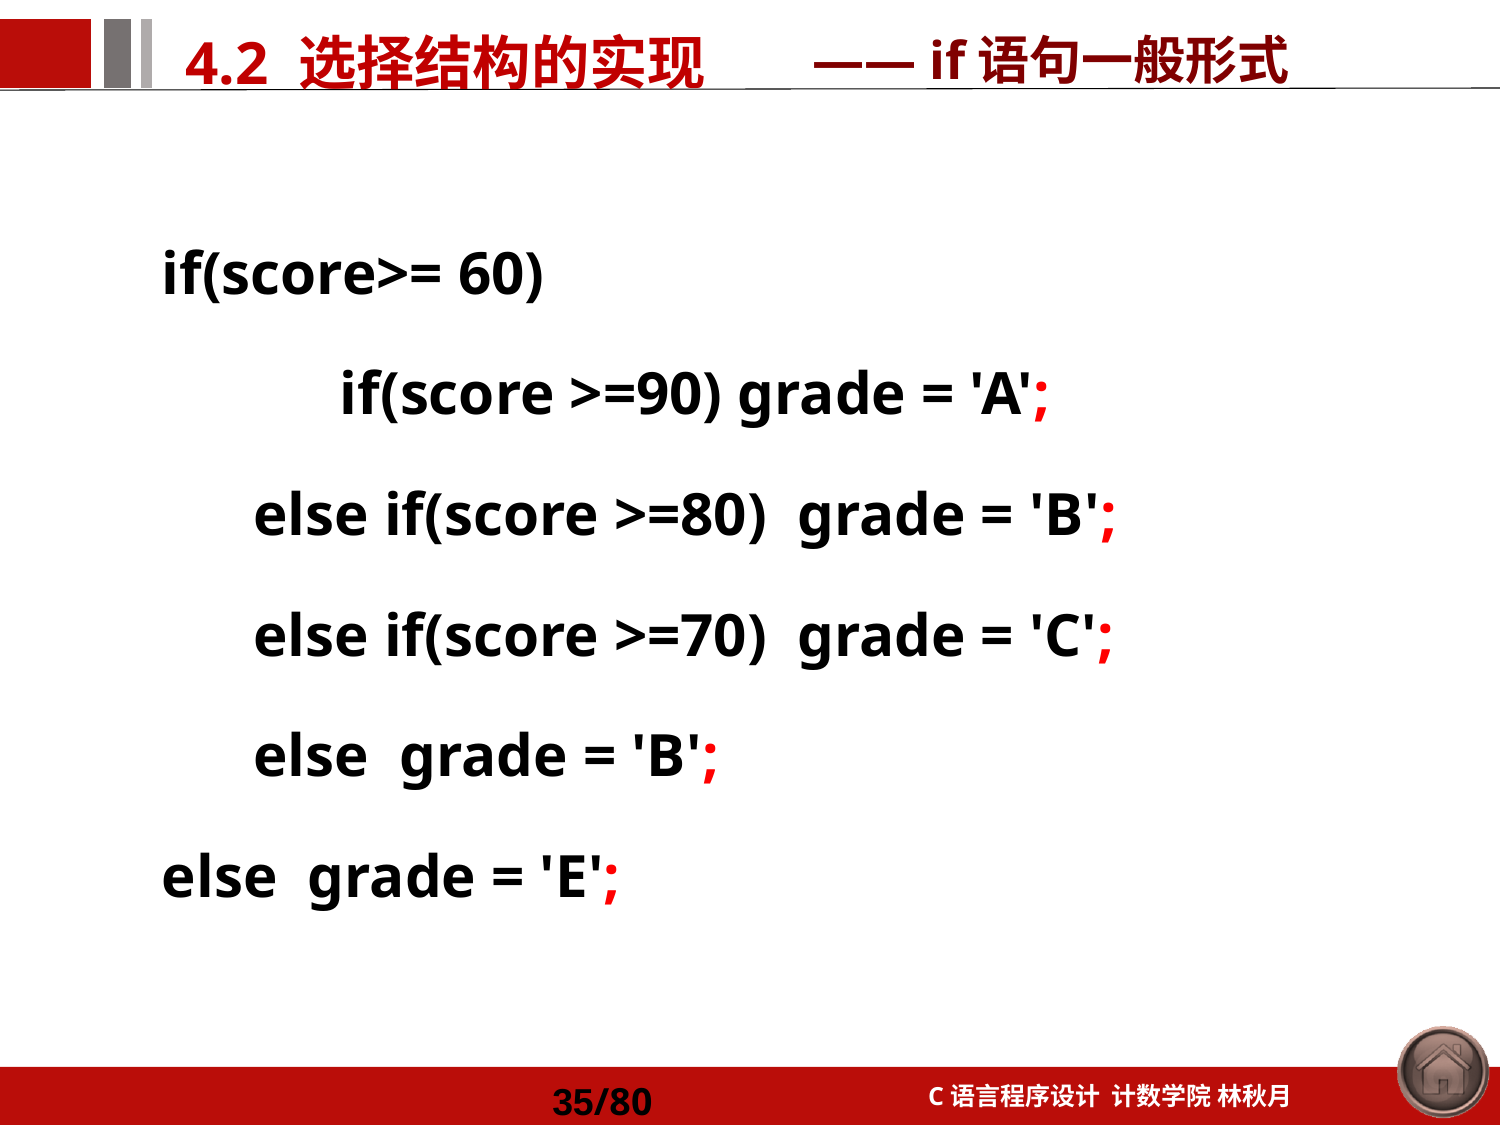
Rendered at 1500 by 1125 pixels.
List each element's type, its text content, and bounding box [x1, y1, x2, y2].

text_box —— if语句一般形式 [797, 20, 1400, 98]
list if(score>= 60) if(score >=90) grade = 'A'; else if(score >=80) grade = 'B'; else if(score >=70) grade = 'C'; else grade = 'B'; else grade = 'E'; [146, 193, 1448, 930]
